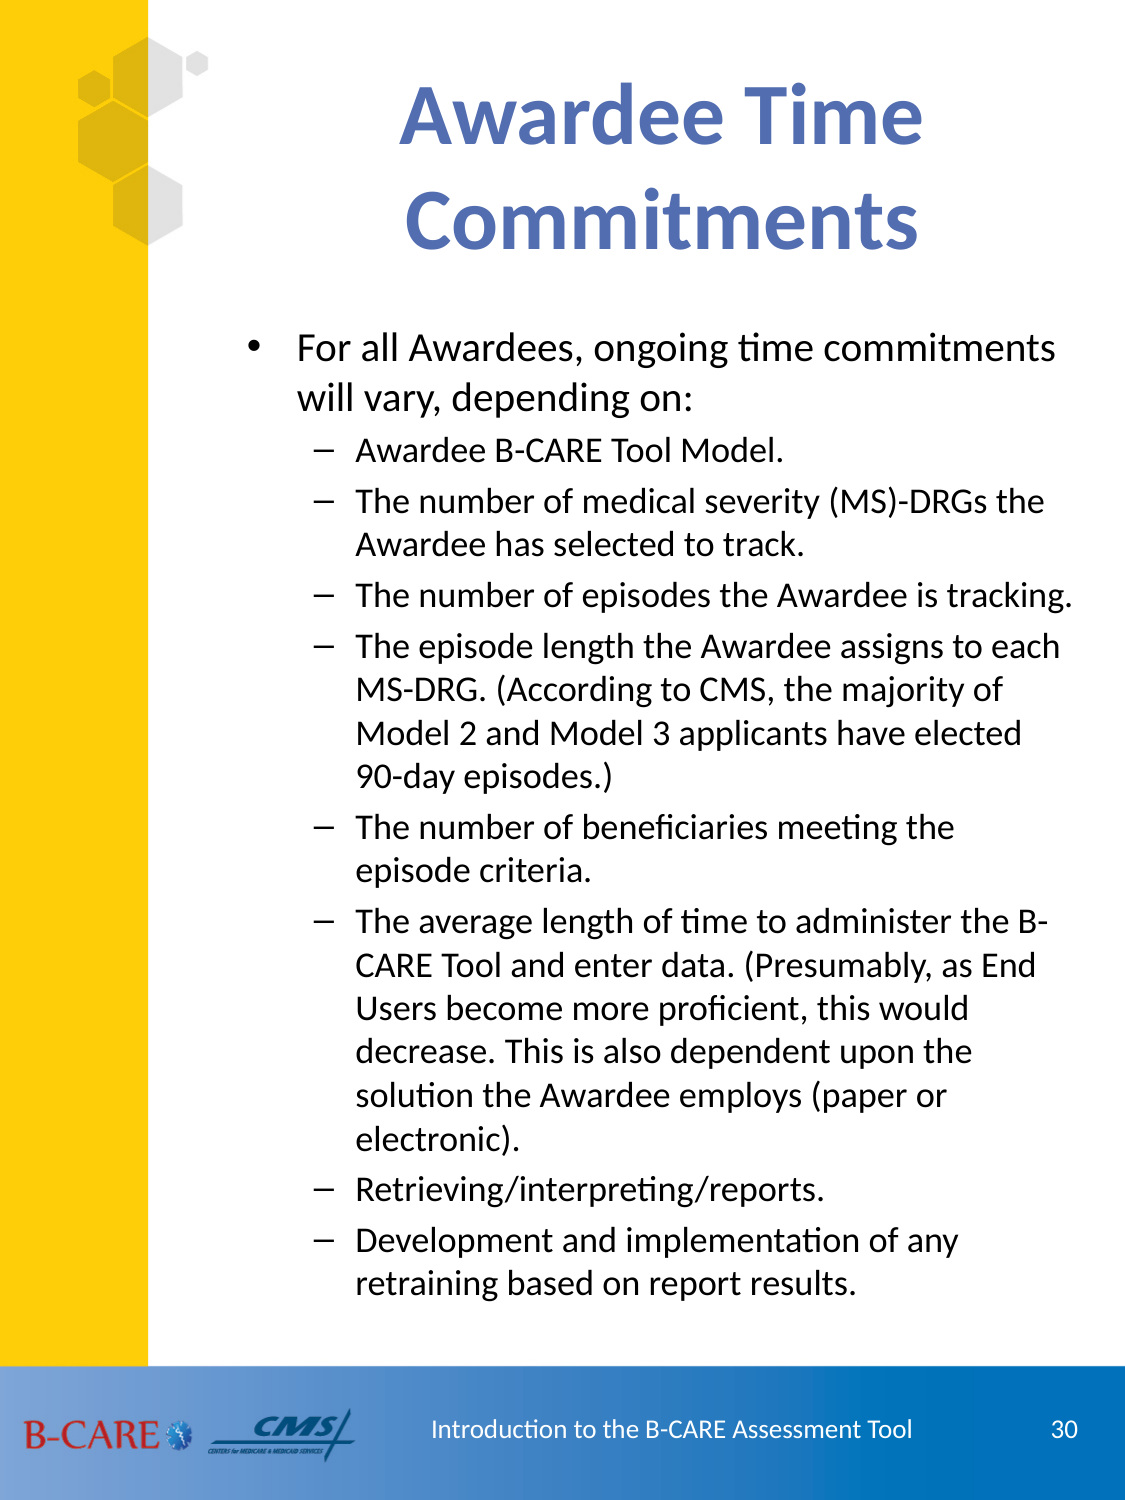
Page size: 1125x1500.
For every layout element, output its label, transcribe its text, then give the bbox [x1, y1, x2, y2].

slide_number 30 [971, 1387, 1094, 1468]
footer Introduction to the B-CARE Assessment Tool [393, 1387, 950, 1468]
title Awardee Time Commitments [231, 37, 1094, 288]
list For all Awardees, ongoing time commitments will vary, depending on: Awardee B-CARE Tool Model. The number of medical severity (MS)-DRGs the Awardee has selected to track. The number of episodes the Awardee is tracking. The episode length the Awardee assigns to each MS-DRG. (According to CMS, the majority of Model 2 and Model 3 applicants have elected 90-day episodes.) The number of beneficiaries meeting the episode criteria. The average length of time to administer the B-CARE Tool and enter data. (Presumably, as End Users become more proficient, this would decrease. This is also dependent upon the solution the Awardee employs (paper or electronic). Retrieving/interpreting/reports. Development and implementation of any retraining based on report results. [231, 312, 1094, 1363]
picture [0, 0, 1125, 1500]
